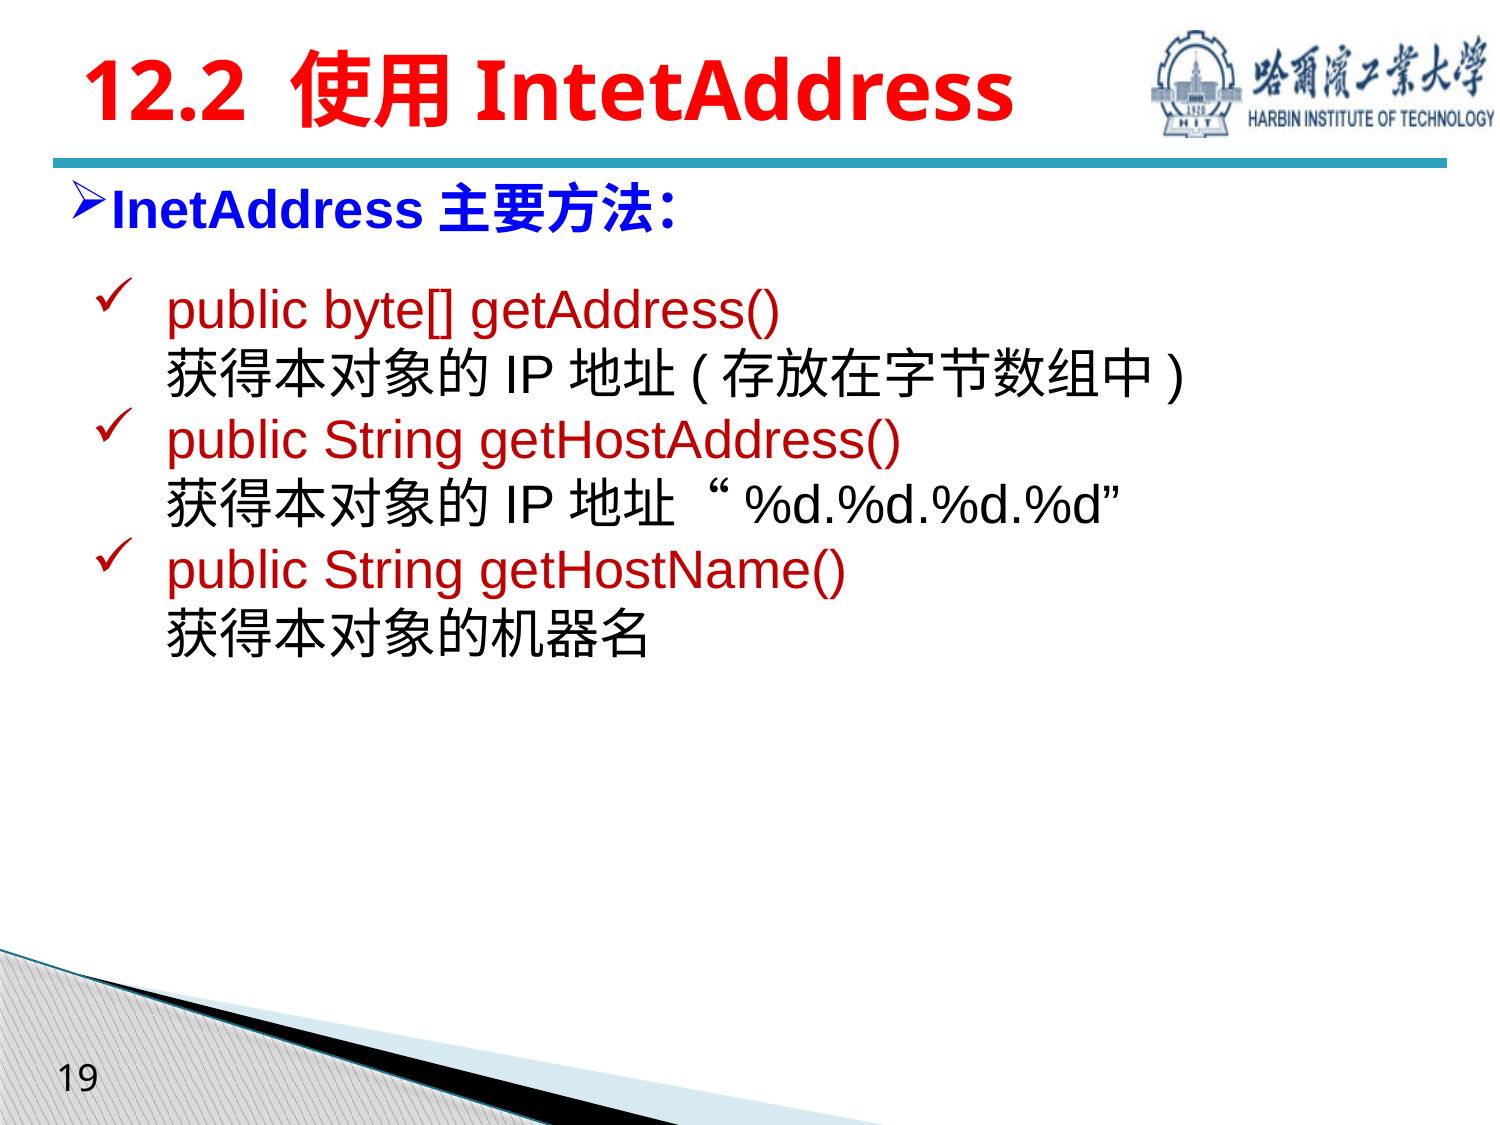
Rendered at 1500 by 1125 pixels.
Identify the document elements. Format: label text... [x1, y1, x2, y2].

text_box InetAddress主要方法： [53, 166, 1447, 247]
title 12.2 使用IntetAddress [66, 23, 1417, 152]
picture [1417, 30, 1495, 138]
text_box public byte[] getAddress() 获得本对象的IP地址(存放在字节数组中) public String getHostAddress() 获得本对象的IP地址“%d.%d.%d.%d” public String getHostName() 获得本对象的机器名 [76, 267, 1447, 672]
